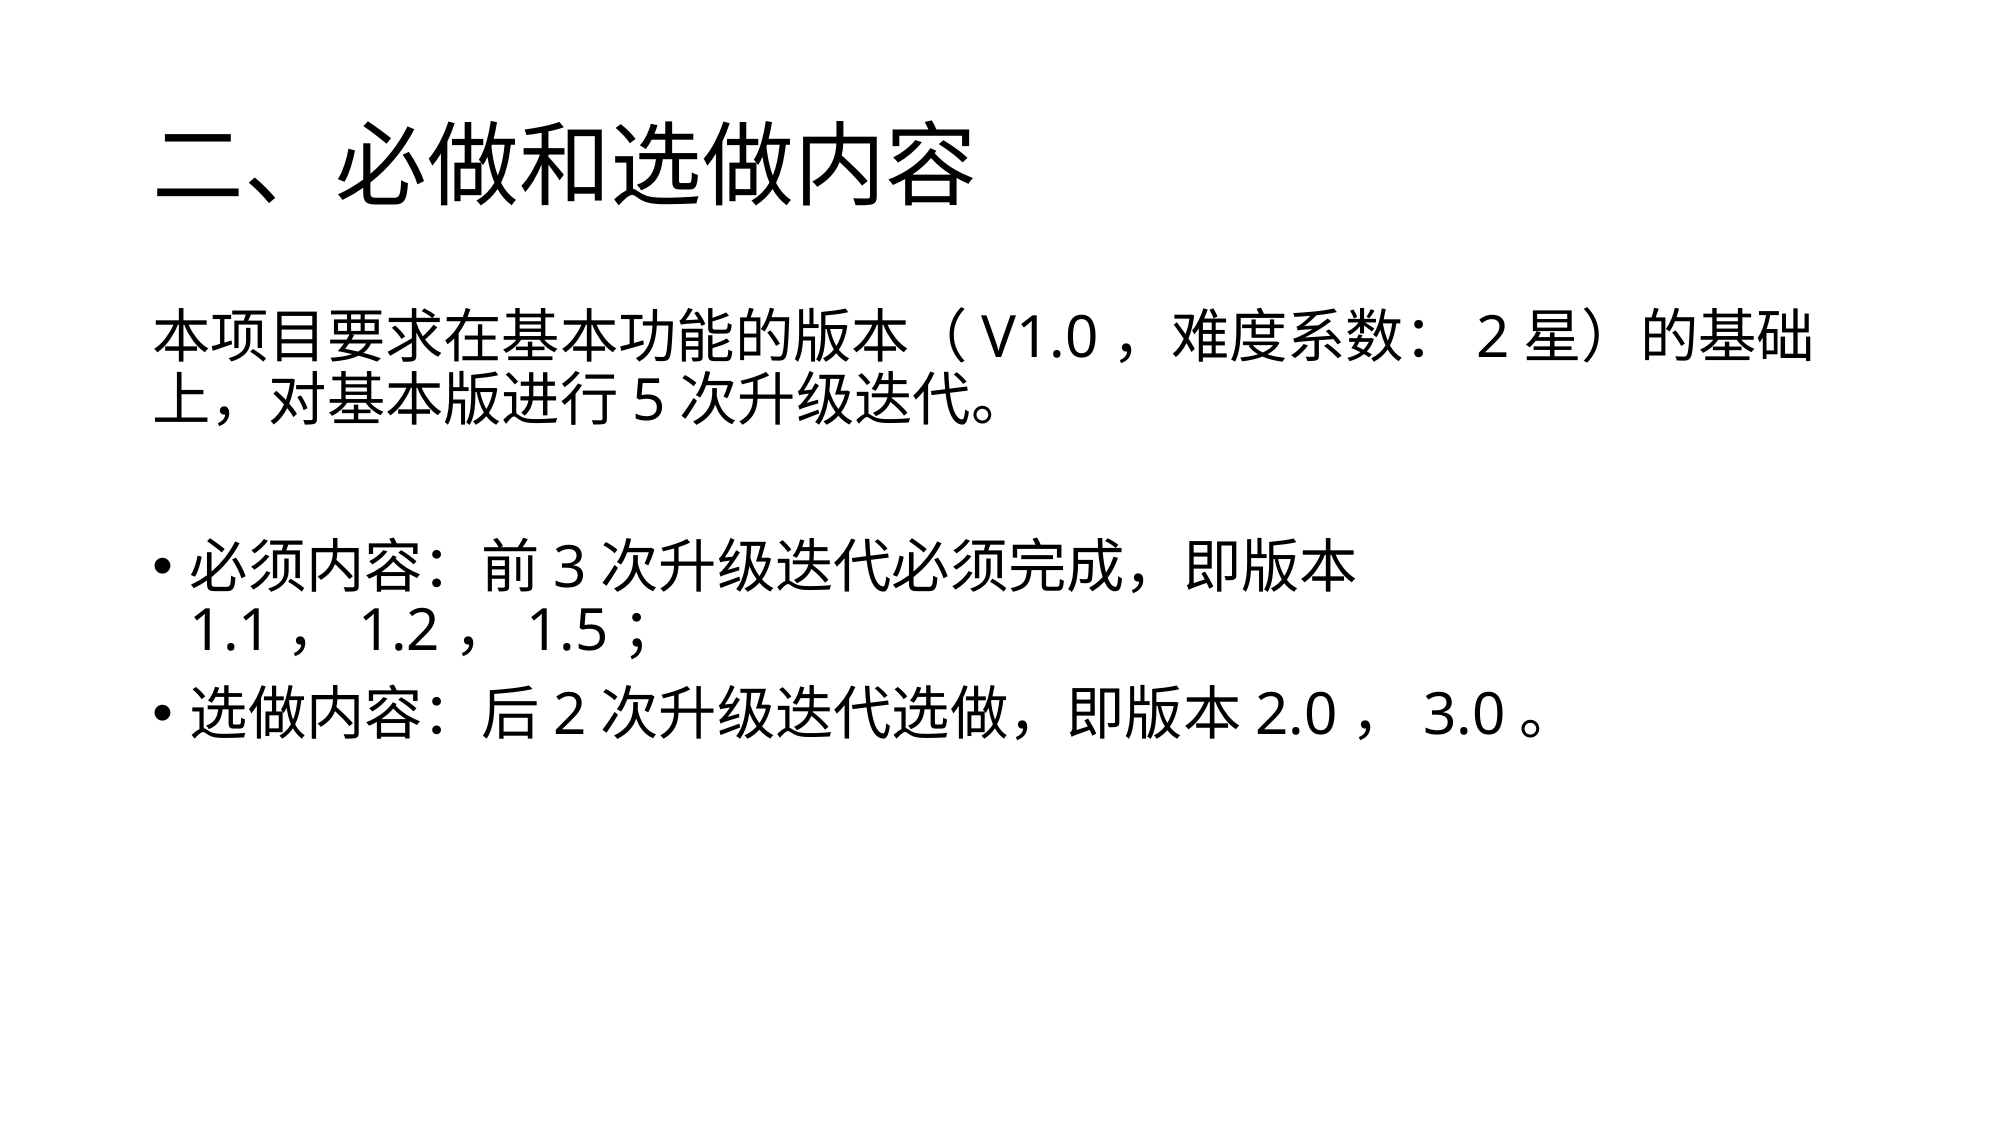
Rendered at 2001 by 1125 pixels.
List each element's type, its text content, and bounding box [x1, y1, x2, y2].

list 本项目要求在基本功能的版本（V1.0，难度系数：2星）的基础上，对基本版进行5次升级迭代。 必须内容：前3次升级迭代必须完成，即版本1.1，1.2，1.5； 选做内容：后2次升级迭代选做，即版本2.0，3.0。 [137, 299, 1863, 1014]
title 二、必做和选做内容 [137, 59, 1863, 278]
